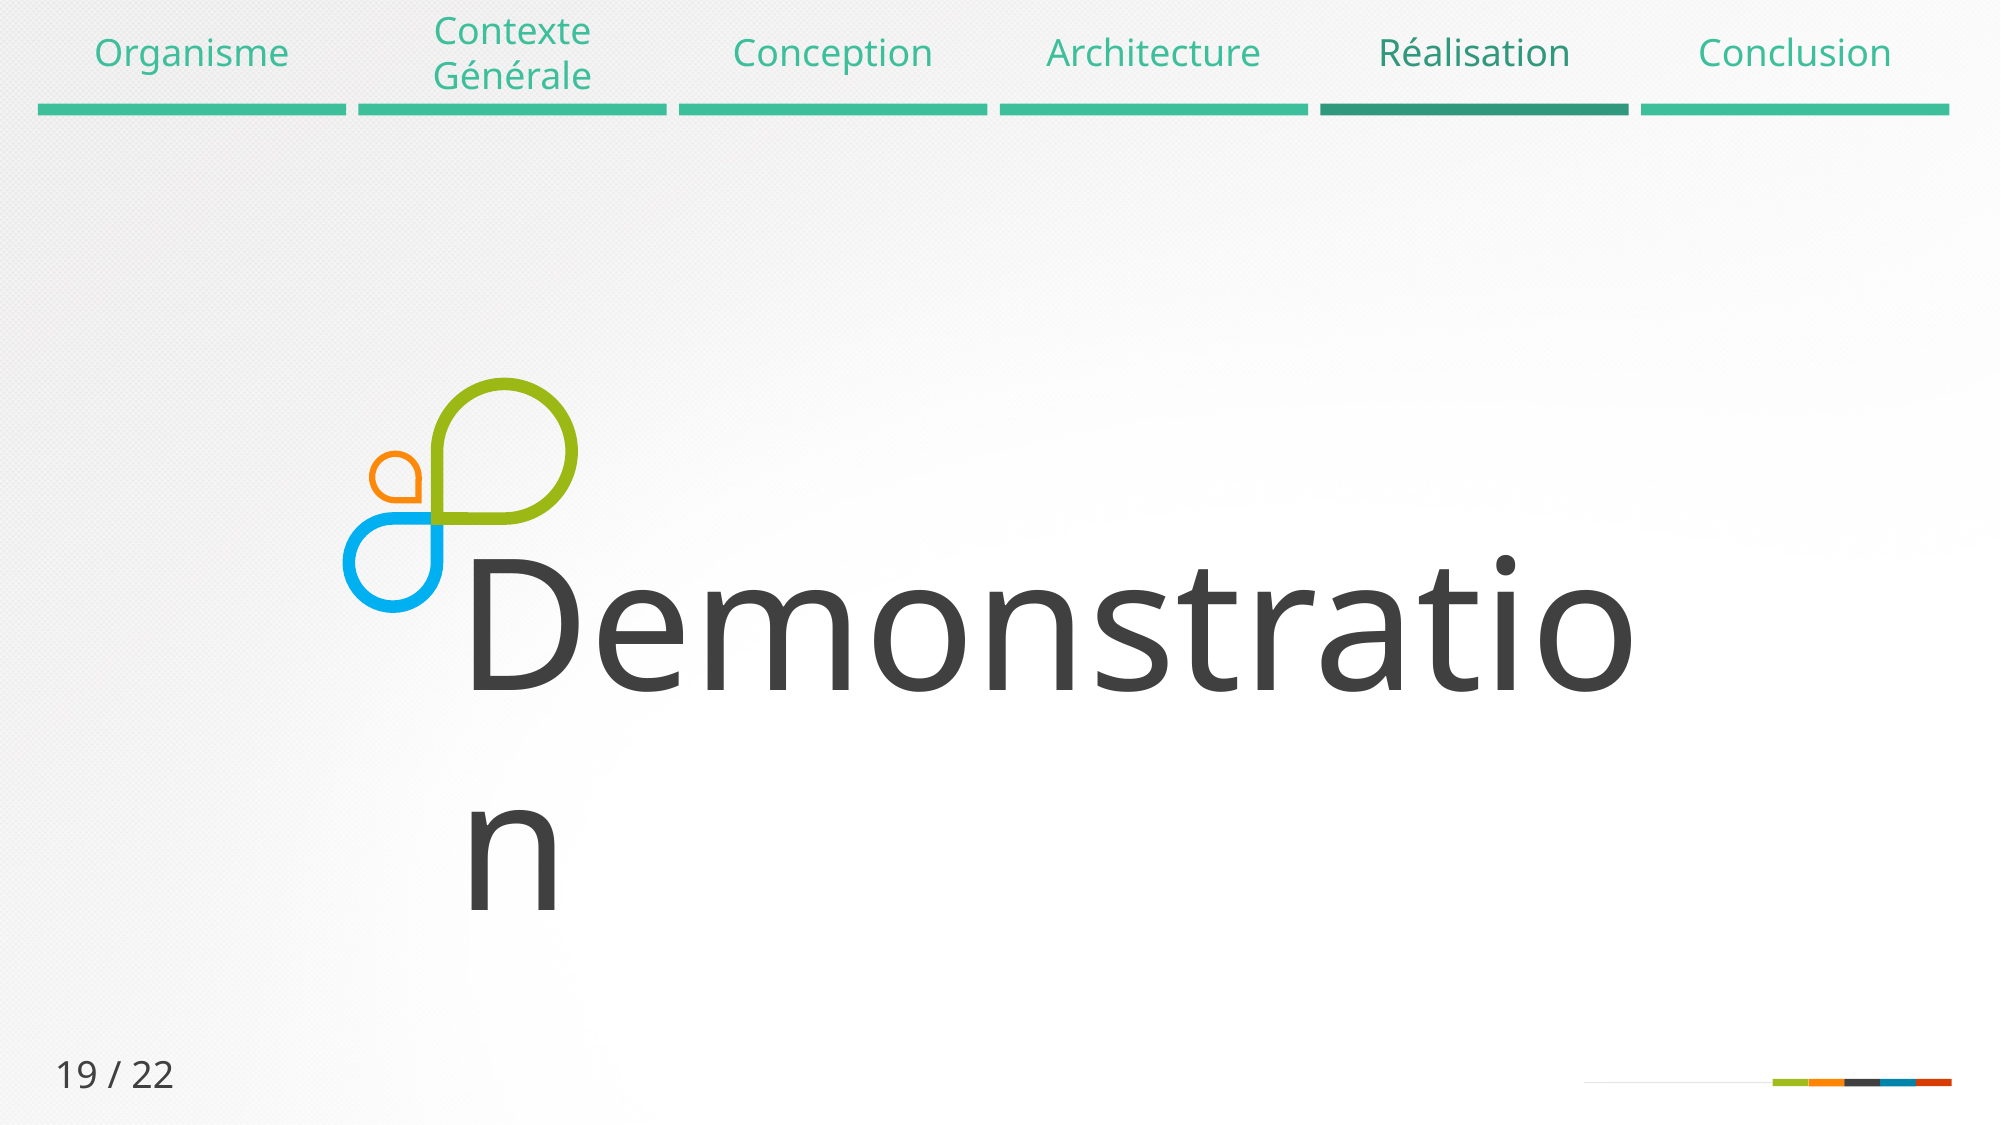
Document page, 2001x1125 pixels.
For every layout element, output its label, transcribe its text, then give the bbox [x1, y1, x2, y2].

text_box Architecture [999, 21, 1309, 82]
text_box 19 / 22 [37, 1036, 192, 1112]
text_box [1879, 1078, 1915, 1087]
text_box [999, 102, 1309, 116]
text_box [1319, 102, 1630, 116]
text_box [347, 517, 439, 608]
text_box [1809, 1078, 1843, 1087]
text_box [436, 382, 573, 520]
text_box [1772, 1078, 1809, 1087]
text_box Contexte Générale [358, 0, 667, 105]
text_box [1915, 1078, 1953, 1087]
text_box [1640, 102, 1950, 116]
text_box [357, 102, 668, 116]
text_box Conception [679, 21, 988, 82]
text_box Organisme [37, 21, 347, 82]
text_box [1843, 1078, 1879, 1087]
picture [0, 0, 2001, 1125]
text_box Réalisation [1320, 21, 1629, 82]
text_box [678, 102, 988, 116]
text_box Conclusion [1641, 21, 1950, 82]
text_box [37, 102, 347, 116]
text_box [371, 452, 420, 502]
text_box Demonstration [441, 500, 1708, 955]
